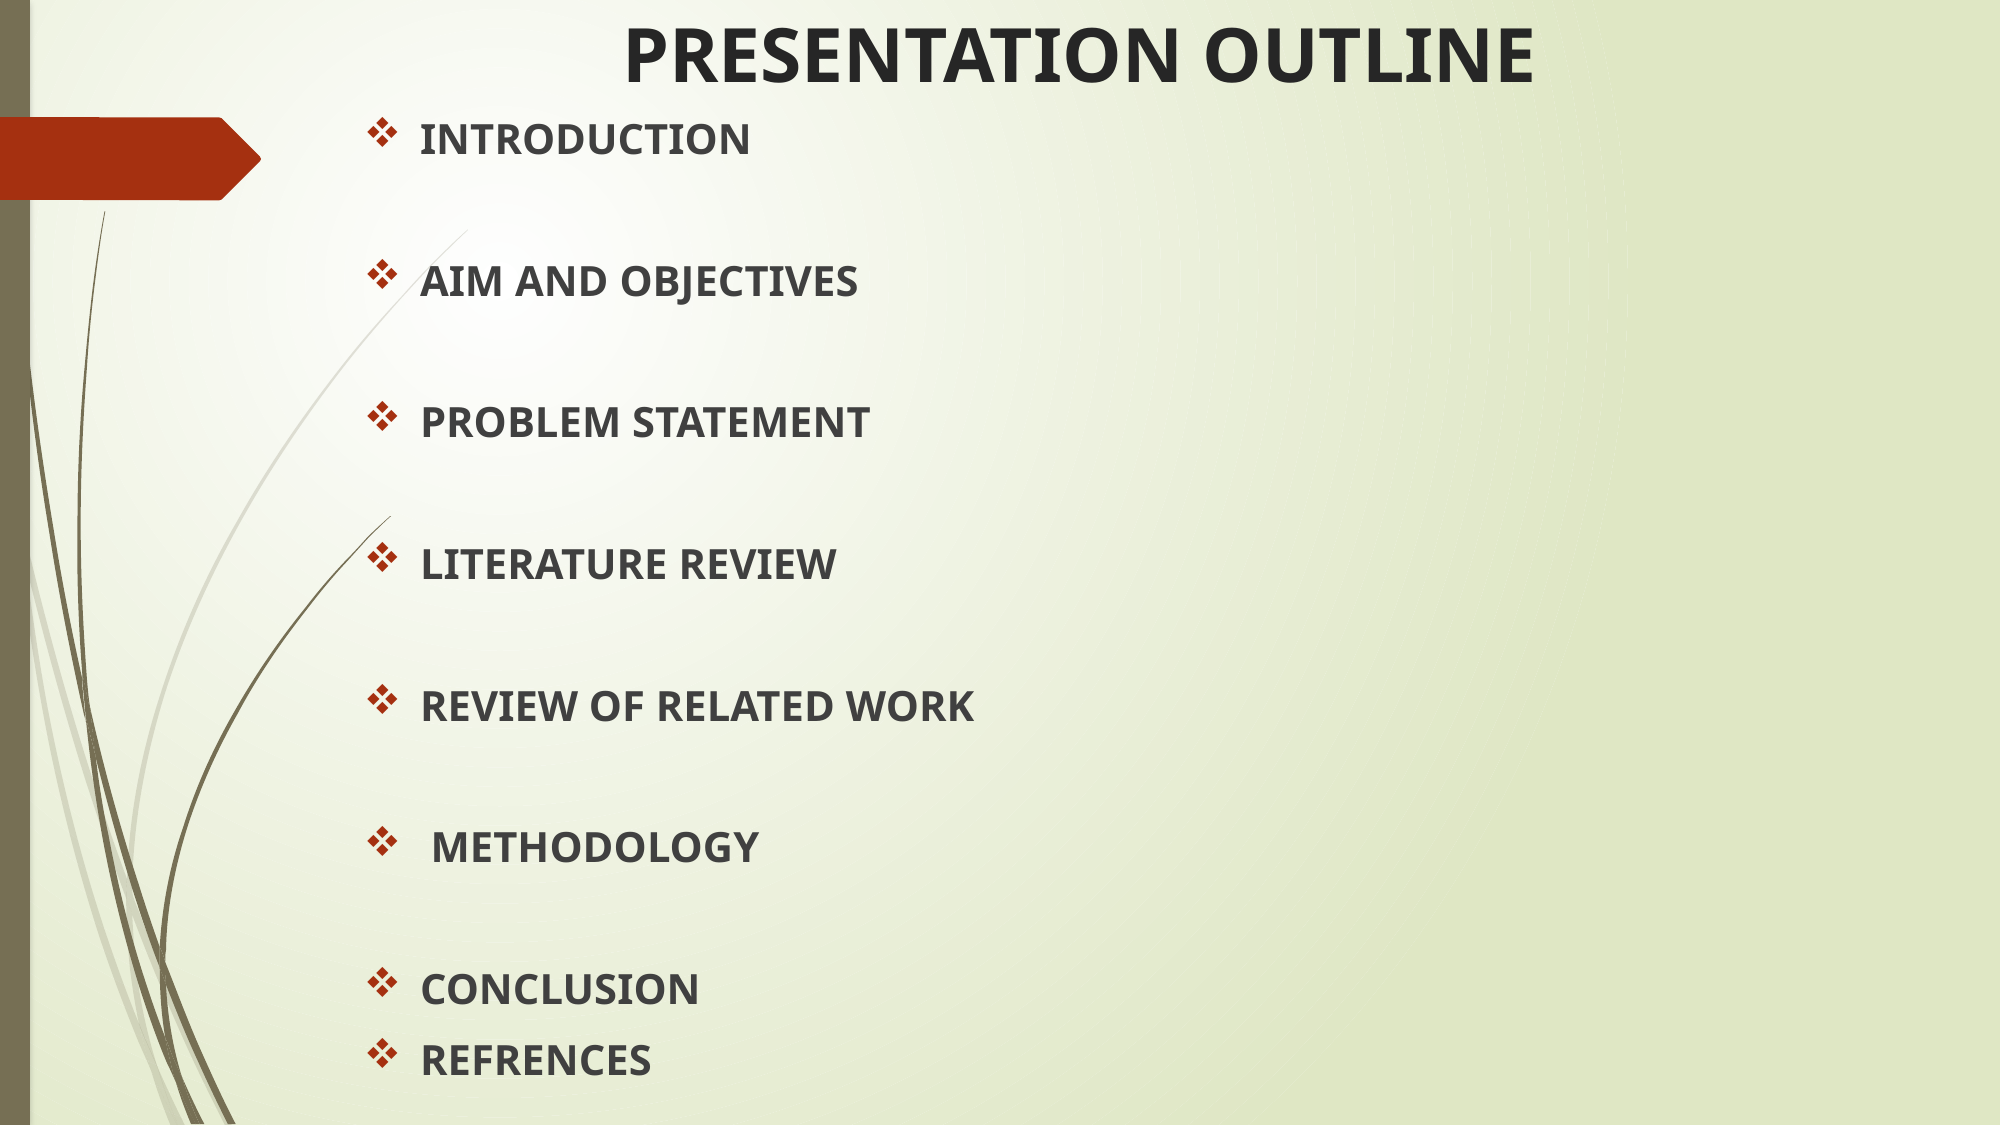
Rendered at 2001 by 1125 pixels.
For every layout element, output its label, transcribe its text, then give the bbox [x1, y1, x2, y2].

list INTRODUCTION AIM AND OBJECTIVES PROBLEM STATEMENT LITERATURE REVIEW REVIEW OF RELATED WORK METHODOLOGY CONCLUSION REFRENCES [348, 105, 1812, 1042]
title PRESENTATION OUTLINE [349, 0, 1812, 105]
